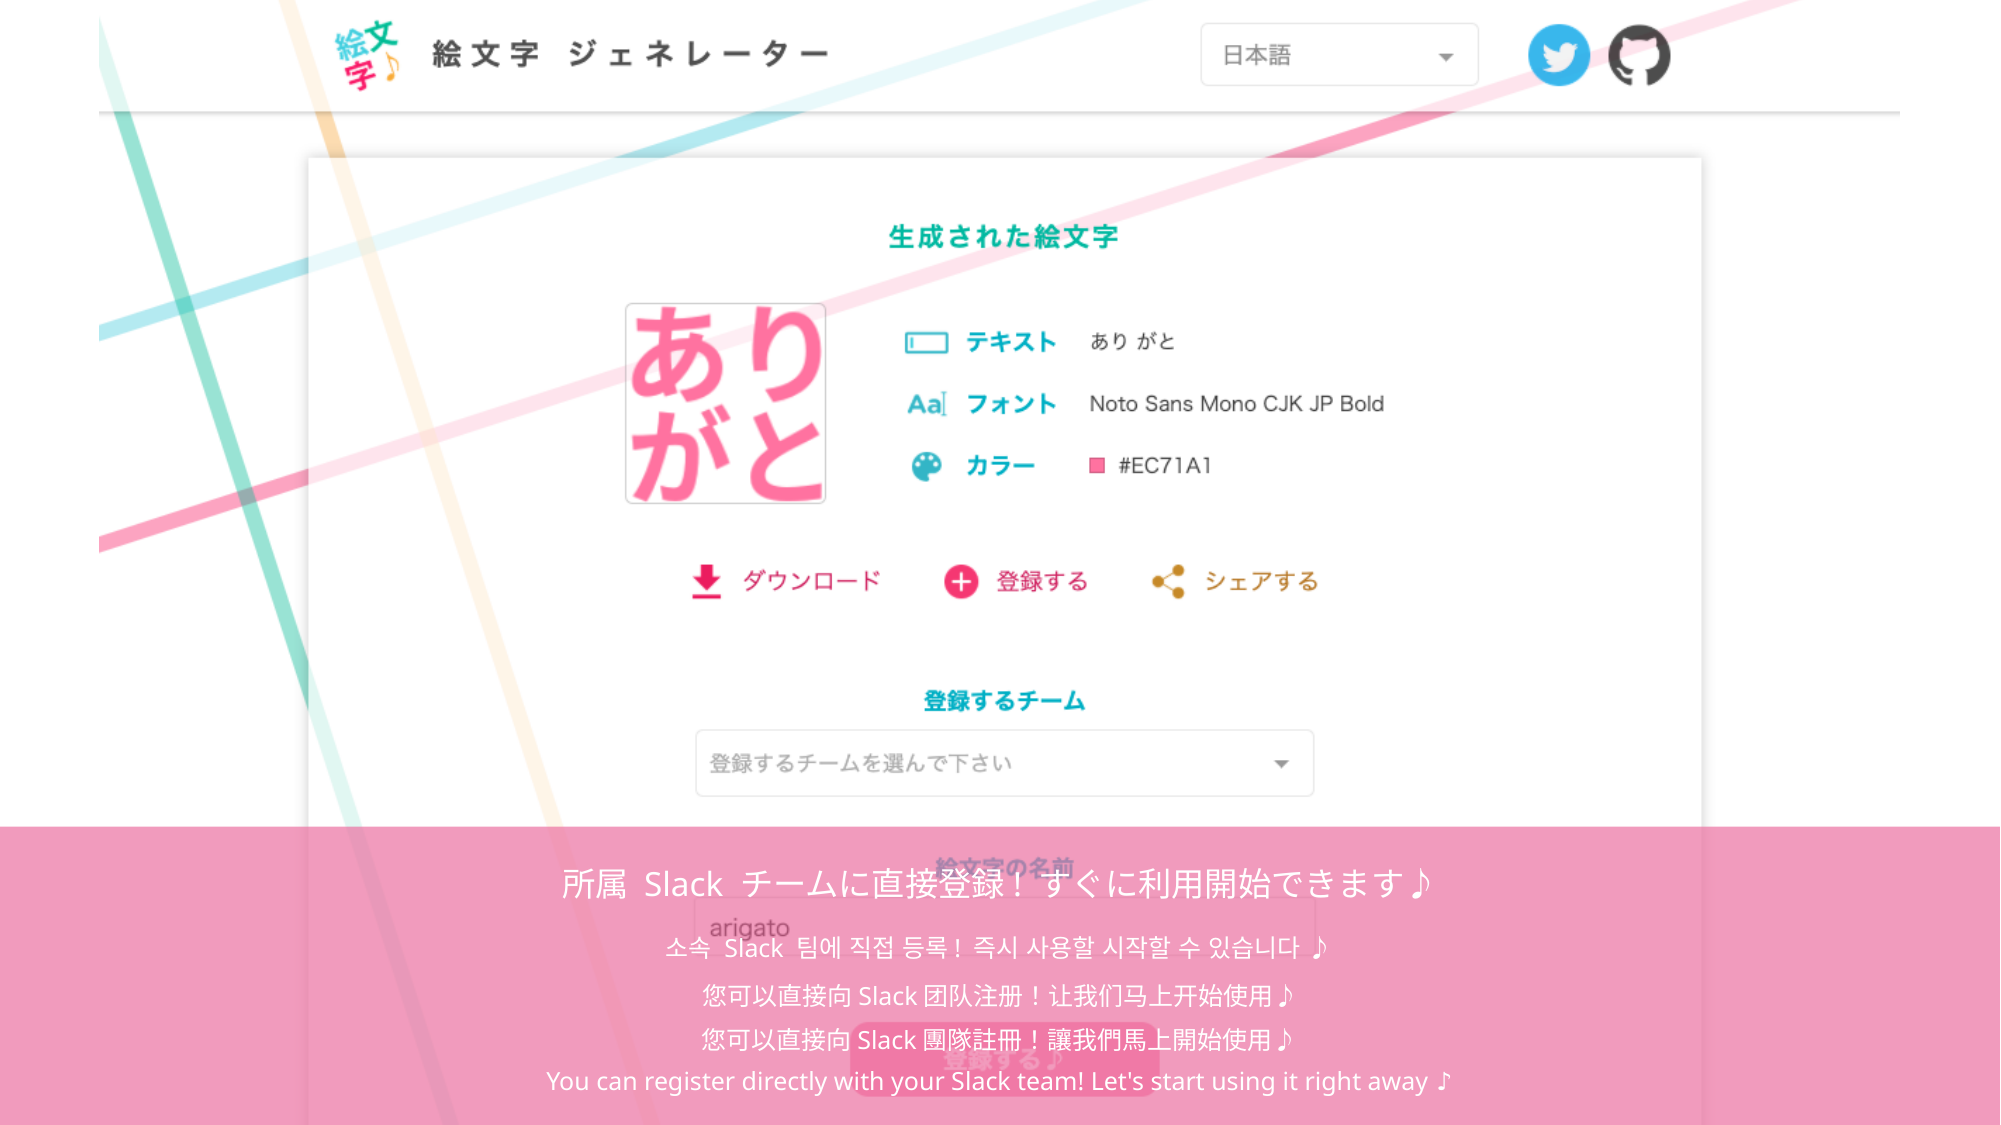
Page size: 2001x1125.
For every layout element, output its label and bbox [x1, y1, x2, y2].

text_box [0, 0, 2000, 1125]
